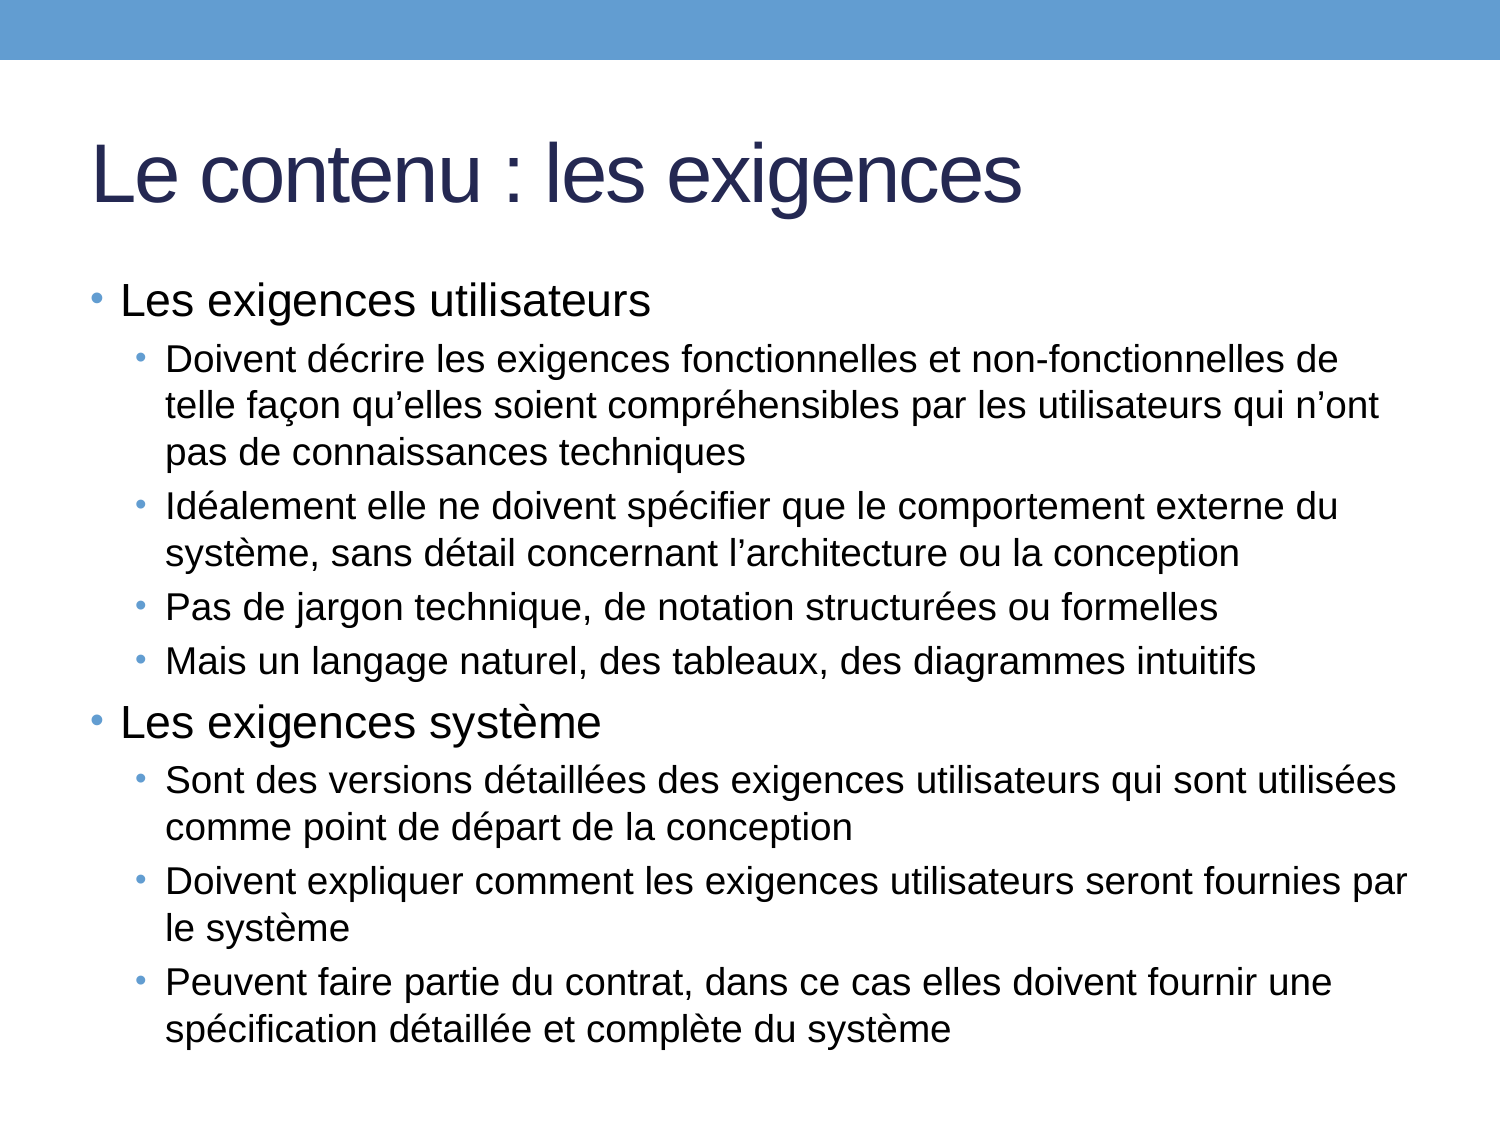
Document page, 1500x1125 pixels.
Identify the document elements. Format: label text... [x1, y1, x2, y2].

list Les exigences utilisateurs Doivent décrire les exigences fonctionnelles et non-fonctionnelles de telle façon qu’elles soient compréhensibles par les utilisateurs qui n’ont pas de connaissances techniques Idéalement elle ne doivent spécifier que le comportement externe du système, sans détail concernant l’architecture ou la conception Pas de jargon technique, de notation structurées ou formelles Mais un langage naturel, des tableaux, des diagrammes intuitifs Les exigences système Sont des versions détaillées des exigences utilisateurs qui sont utilisées comme point de départ de la conception Doivent expliquer comment les exigences utilisateurs seront fournies par le système Peuvent faire partie du contrat, dans ce cas elles doivent fournir une spécification détaillée et complète du système [75, 262, 1425, 1063]
title Le contenu : les exigences [75, 87, 1425, 250]
